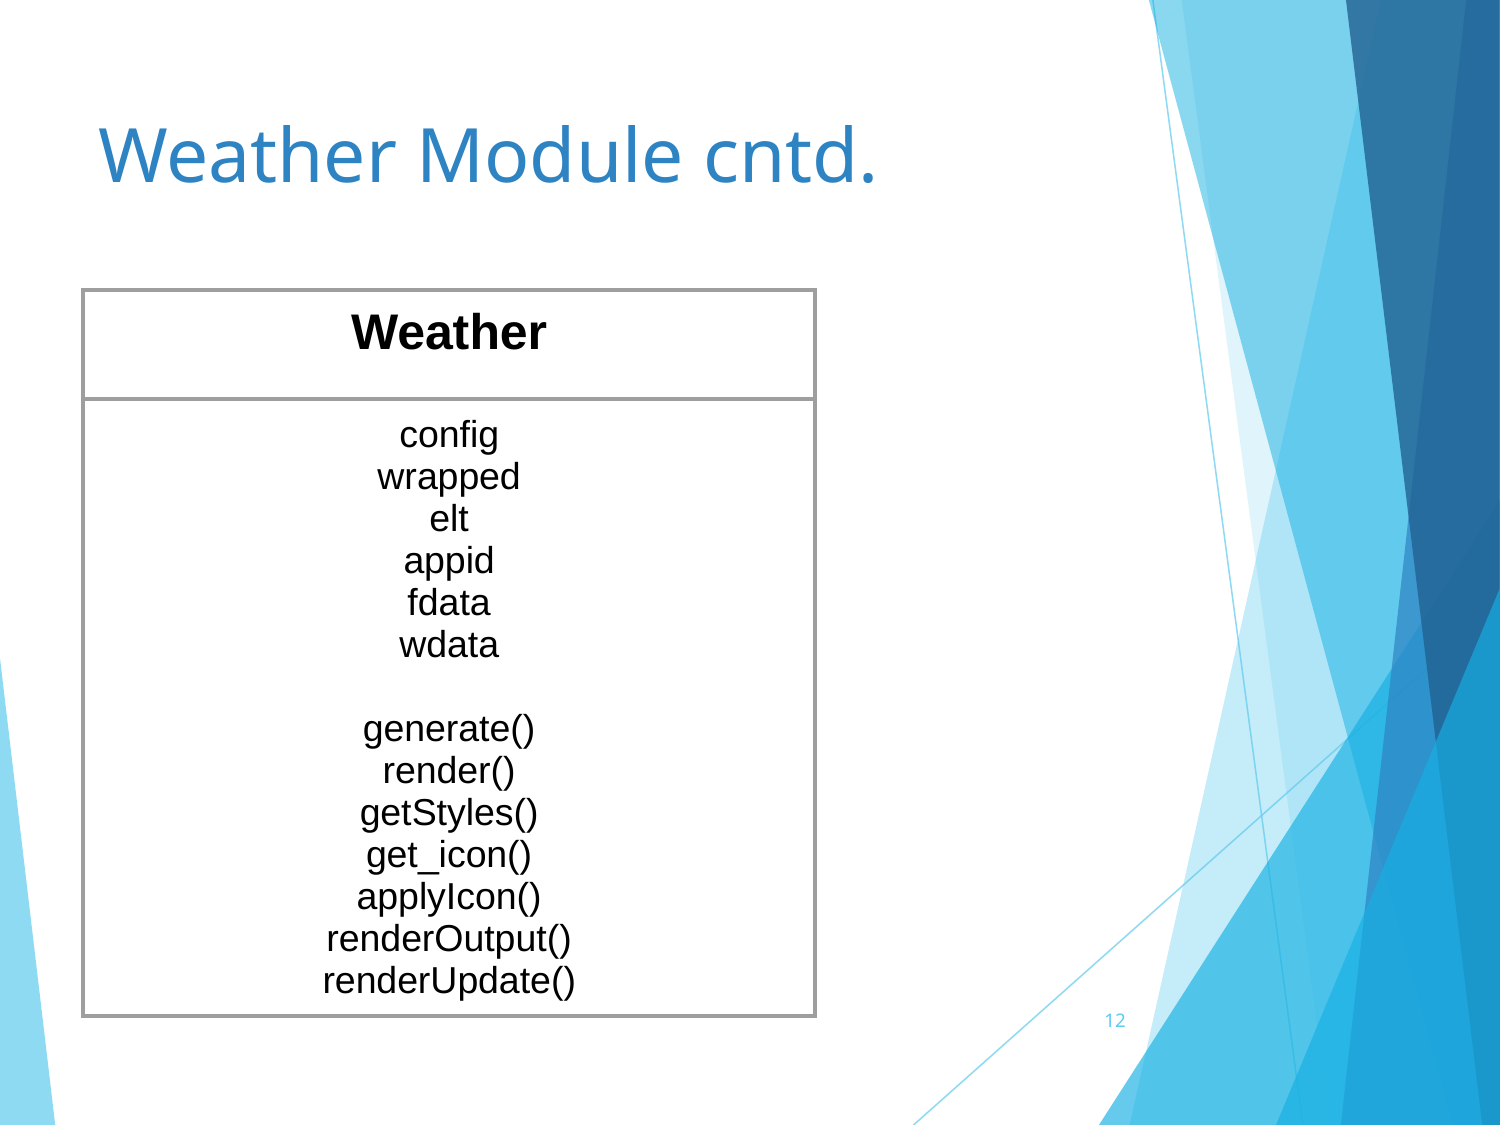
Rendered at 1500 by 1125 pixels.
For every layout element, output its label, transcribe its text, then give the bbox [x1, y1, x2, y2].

slide_number ‹#› [1056, 991, 1141, 1051]
table_header Weather [85, 292, 813, 397]
title Weather Module cntd. [83, 99, 1141, 317]
table_cell config wrapped elt appid fdata wdata generate() render() getStyles() get_icon() applyIcon() renderOutput() renderUpdate() [85, 401, 813, 1014]
